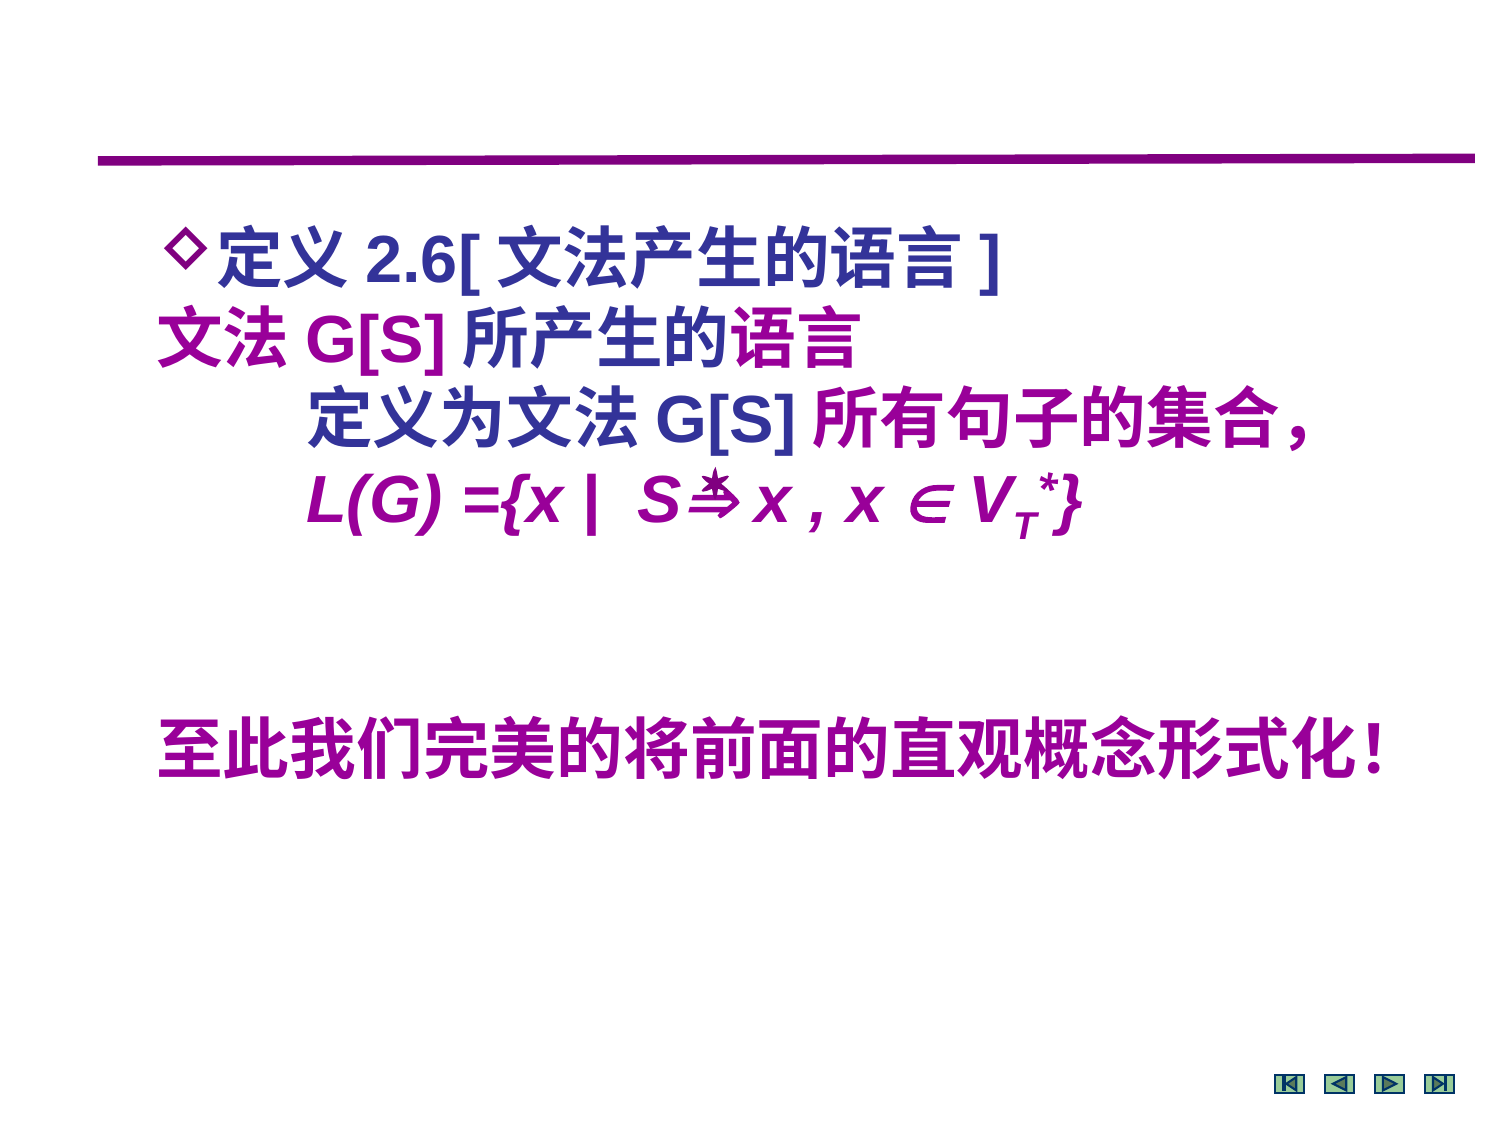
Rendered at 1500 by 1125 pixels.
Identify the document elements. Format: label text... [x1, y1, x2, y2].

text_box [1324, 1074, 1355, 1093]
text_box [1424, 1074, 1455, 1093]
text_box [1374, 1074, 1405, 1093]
text_box 定义2.6[文法产生的语言] 文法G[S]所产生的语言 定义为文法G[S]所有句子的集合， L(G) ={x | S x , x  VT*} 至此我们完美的将前面的直观概念形式化！ [141, 208, 1455, 1035]
text_box [1274, 1074, 1305, 1093]
text_box  [688, 439, 739, 515]
